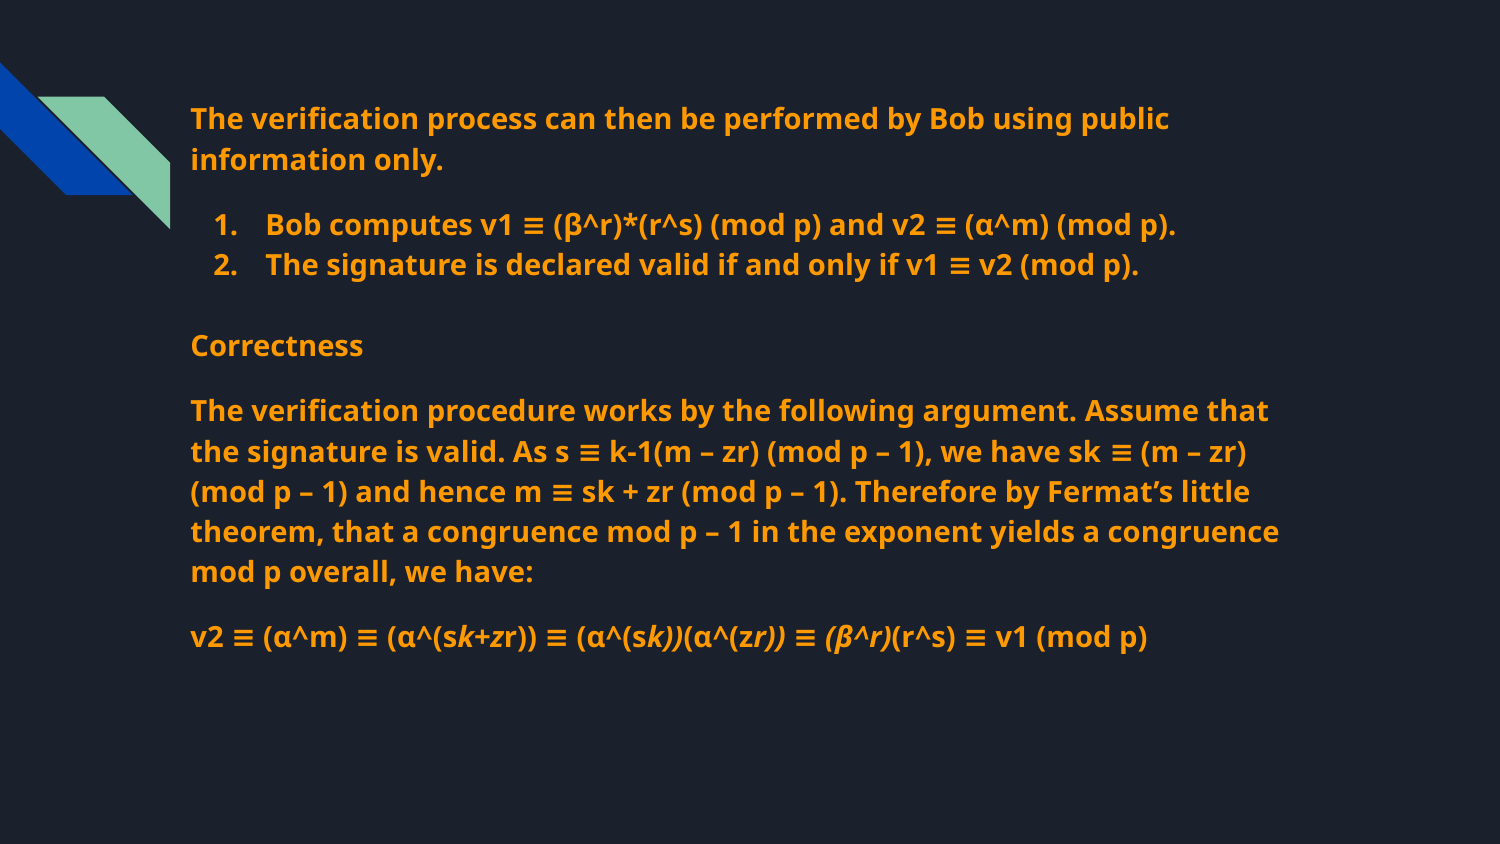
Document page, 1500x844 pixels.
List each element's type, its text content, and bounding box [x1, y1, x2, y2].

list The verification process can then be performed by Bob using public information only. Bob computes v1 ≡ (β^r)*(r^s) (mod p) and v2 ≡ (α^m) (mod p). The signature is declared valid if and only if v1 ≡ v2 (mod p). Correctness The verification procedure works by the following argument. Assume that the signature is valid. As s ≡ k-1(m – zr) (mod p – 1), we have sk ≡ (m – zr) (mod p – 1) and hence m ≡ sk + zr (mod p – 1). Therefore by Fermat’s little theorem, that a congruence mod p – 1 in the exponent yields a congruence mod p overall, we have: v2 ≡ (α^m) ≡ (α^(sk+zr)) ≡ (α^(sk))(α^(zr)) ≡ (β^r)(r^s) ≡ v1 (mod p) [175, 80, 1330, 710]
